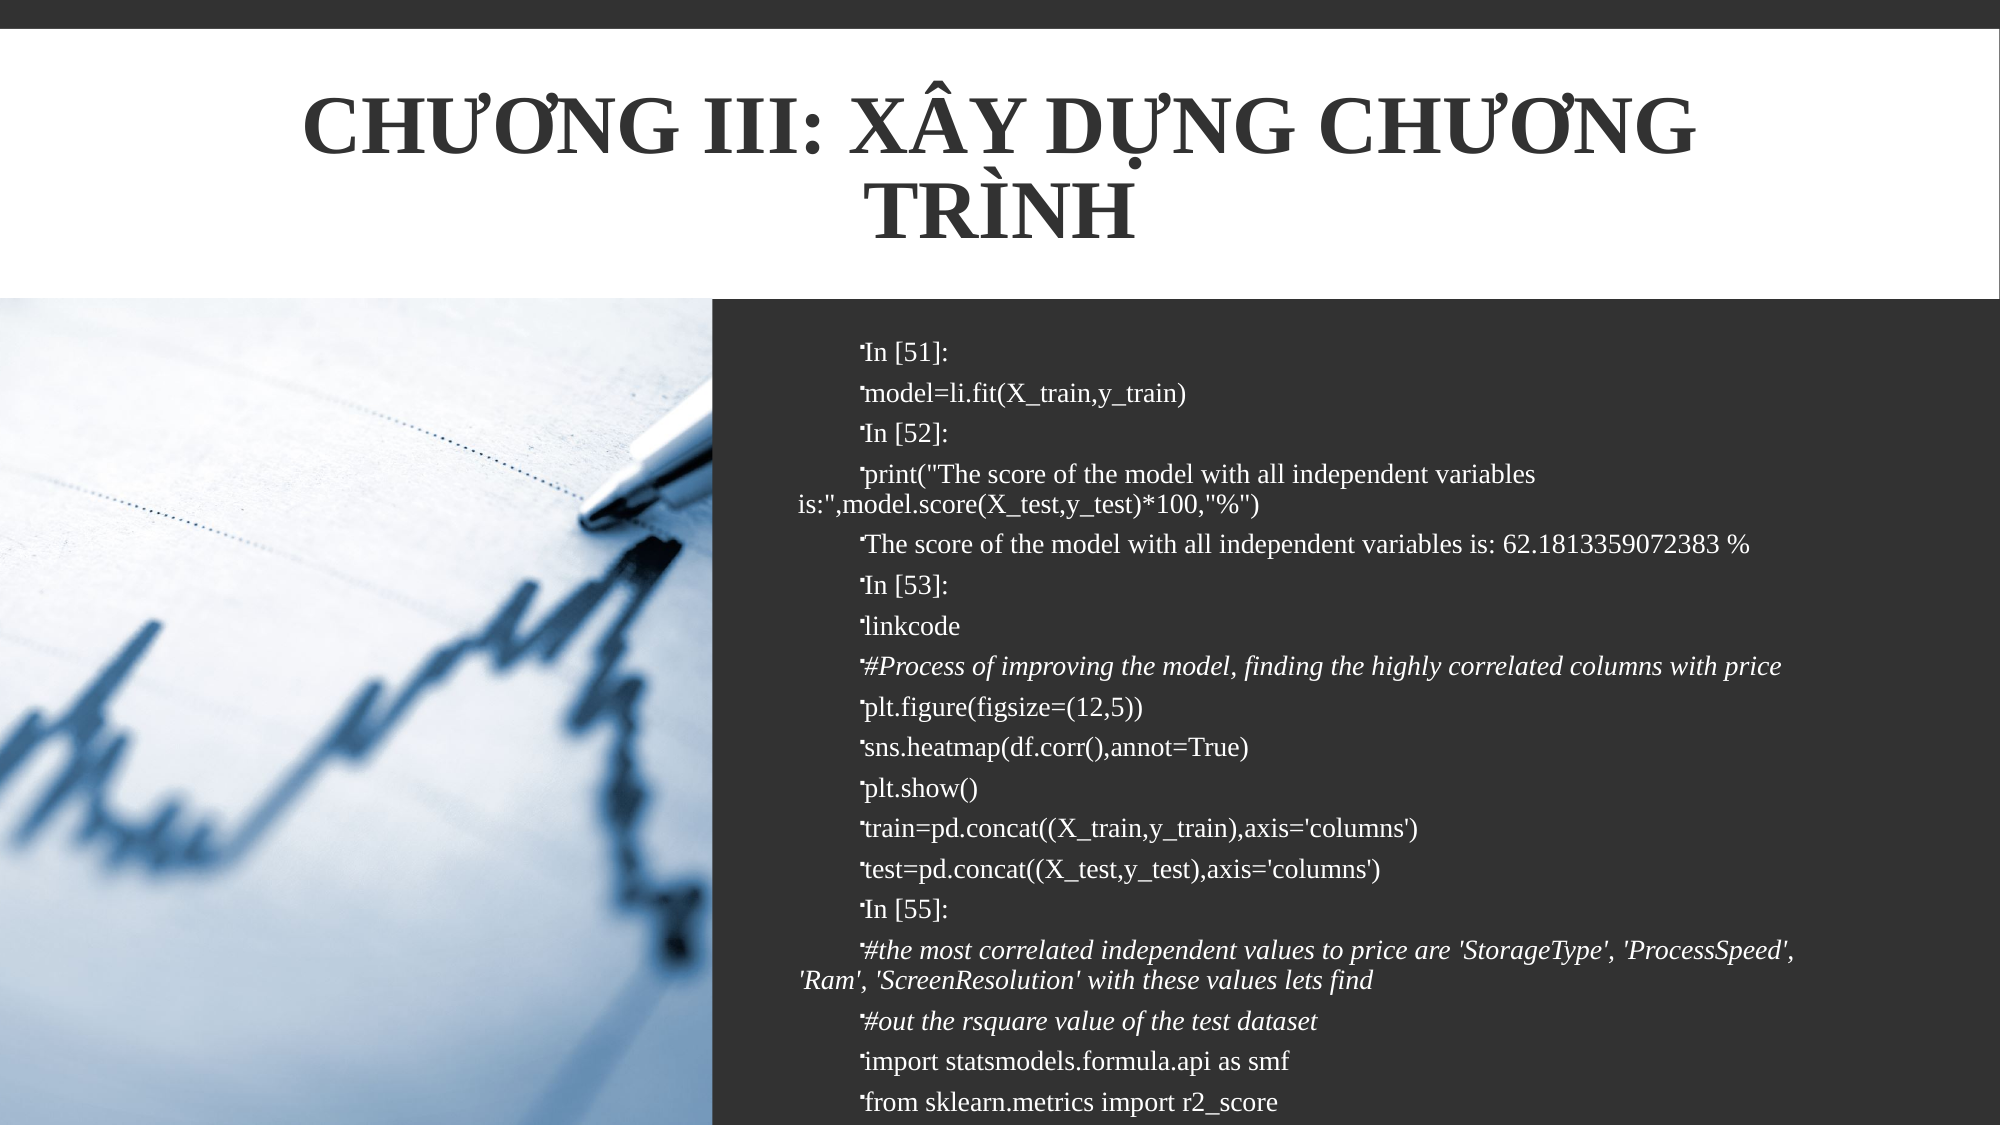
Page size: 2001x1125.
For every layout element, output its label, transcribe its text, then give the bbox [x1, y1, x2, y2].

picture [0, 298, 713, 1125]
list In [51]: model=li.fit(X_train,y_train) In [52]: print("The score of the model with all independent variables is:",model.score(X_test,y_test)*100,"%") The score of the model with all independent variables is: 62.1813359072383 % In [53]: linkcode #Process of improving the model, finding the highly correlated columns with price plt.figure(figsize=(12,5)) sns.heatmap(df.corr(),annot=True) plt.show() train=pd.concat((X_train,y_train),axis='columns') test=pd.concat((X_test,y_test),axis='columns') In [55]: #the most correlated independent values to price are 'StorageType', 'ProcessSpeed', 'Ram', 'ScreenResolution' with these values lets find #out the rsquare value of the test dataset import statsmodels.formula.api as smf from sklearn.metrics import r2_score [782, 329, 1854, 1125]
title CHƯƠNG III: XÂY DỰNG CHƯƠNG TRÌNH [197, 46, 1803, 295]
